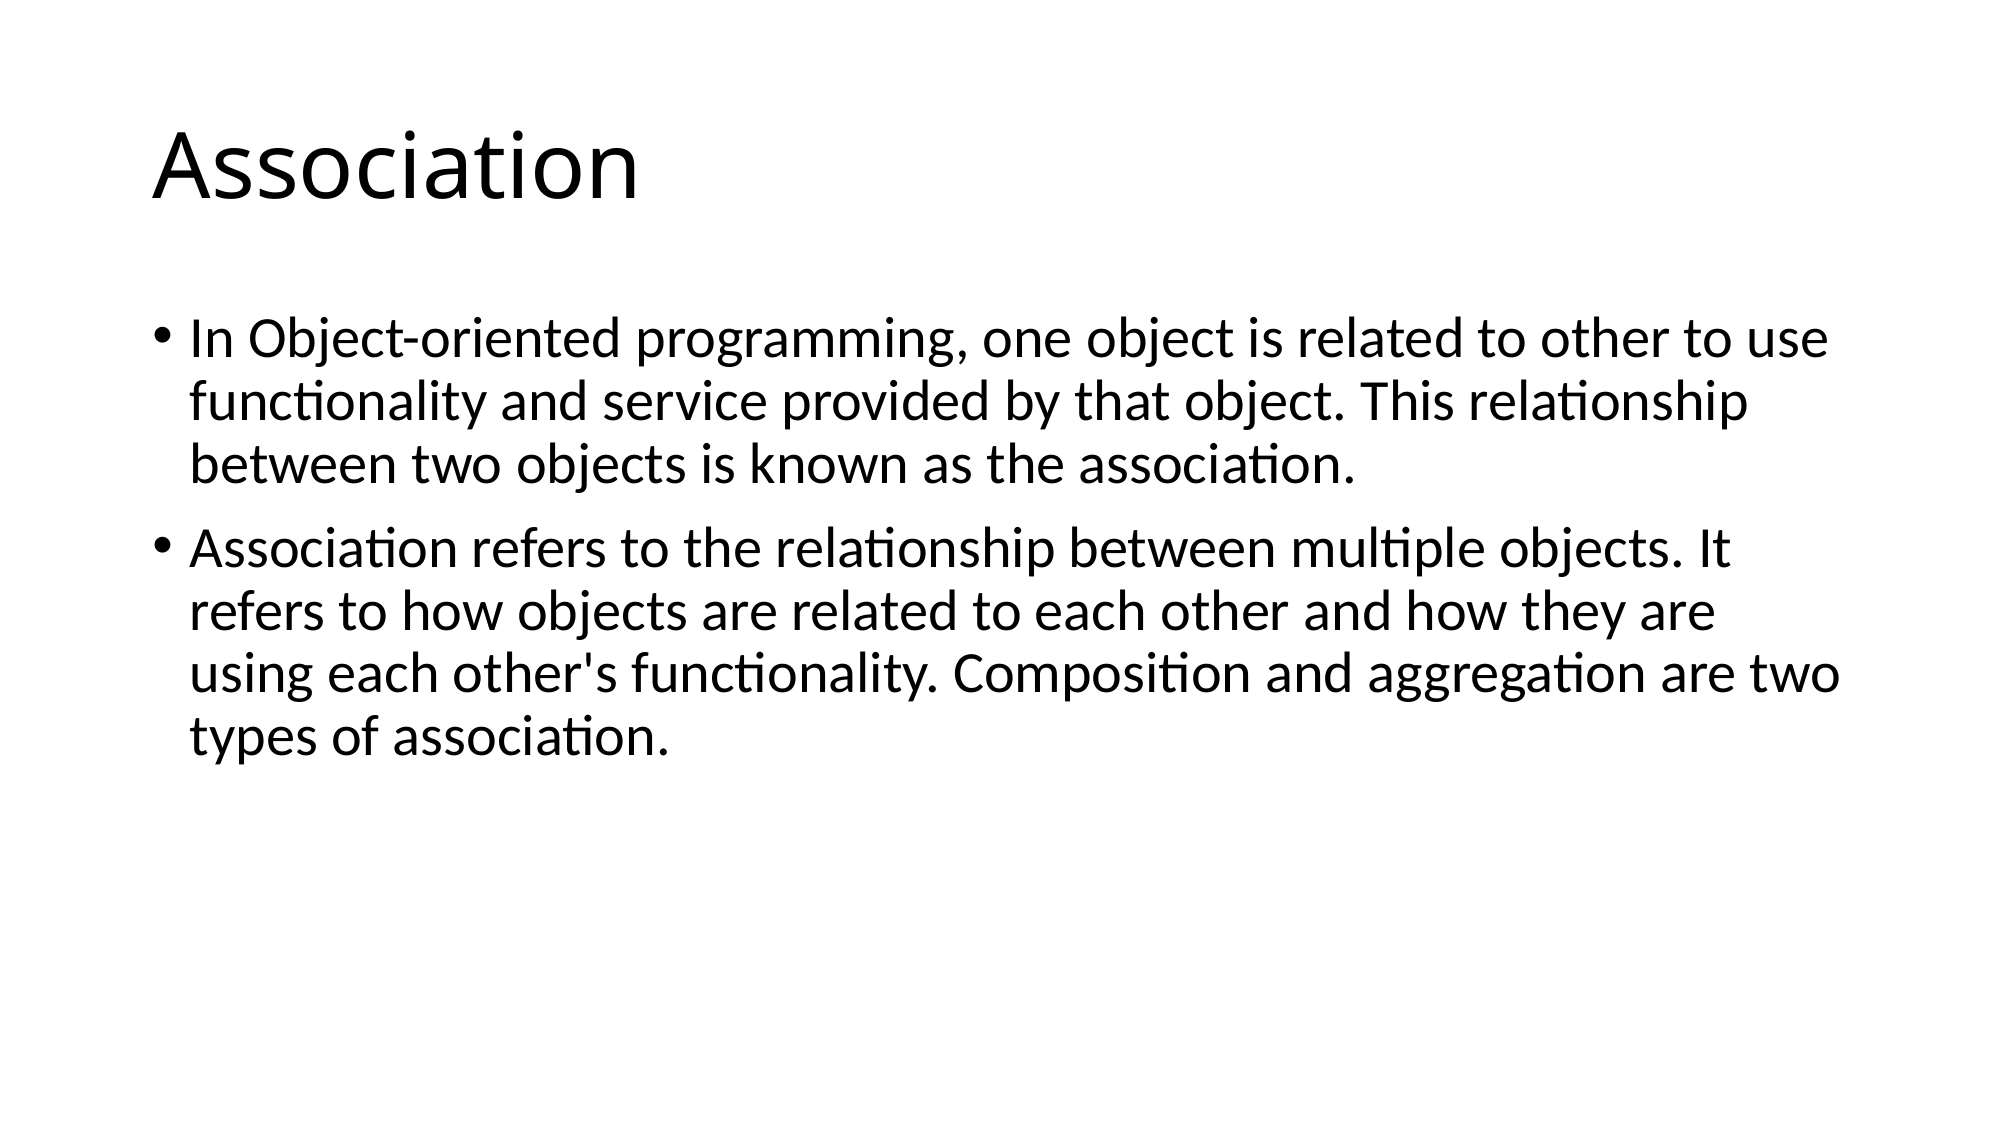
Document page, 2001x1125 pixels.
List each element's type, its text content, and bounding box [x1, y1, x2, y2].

list In Object-oriented programming, one object is related to other to use functionality and service provided by that object. This relationship between two objects is known as the association. Association refers to the relationship between multiple objects. It refers to how objects are related to each other and how they are using each other's functionality. Composition and aggregation are two types of association. [137, 299, 1863, 1014]
title Association [137, 59, 1863, 278]
